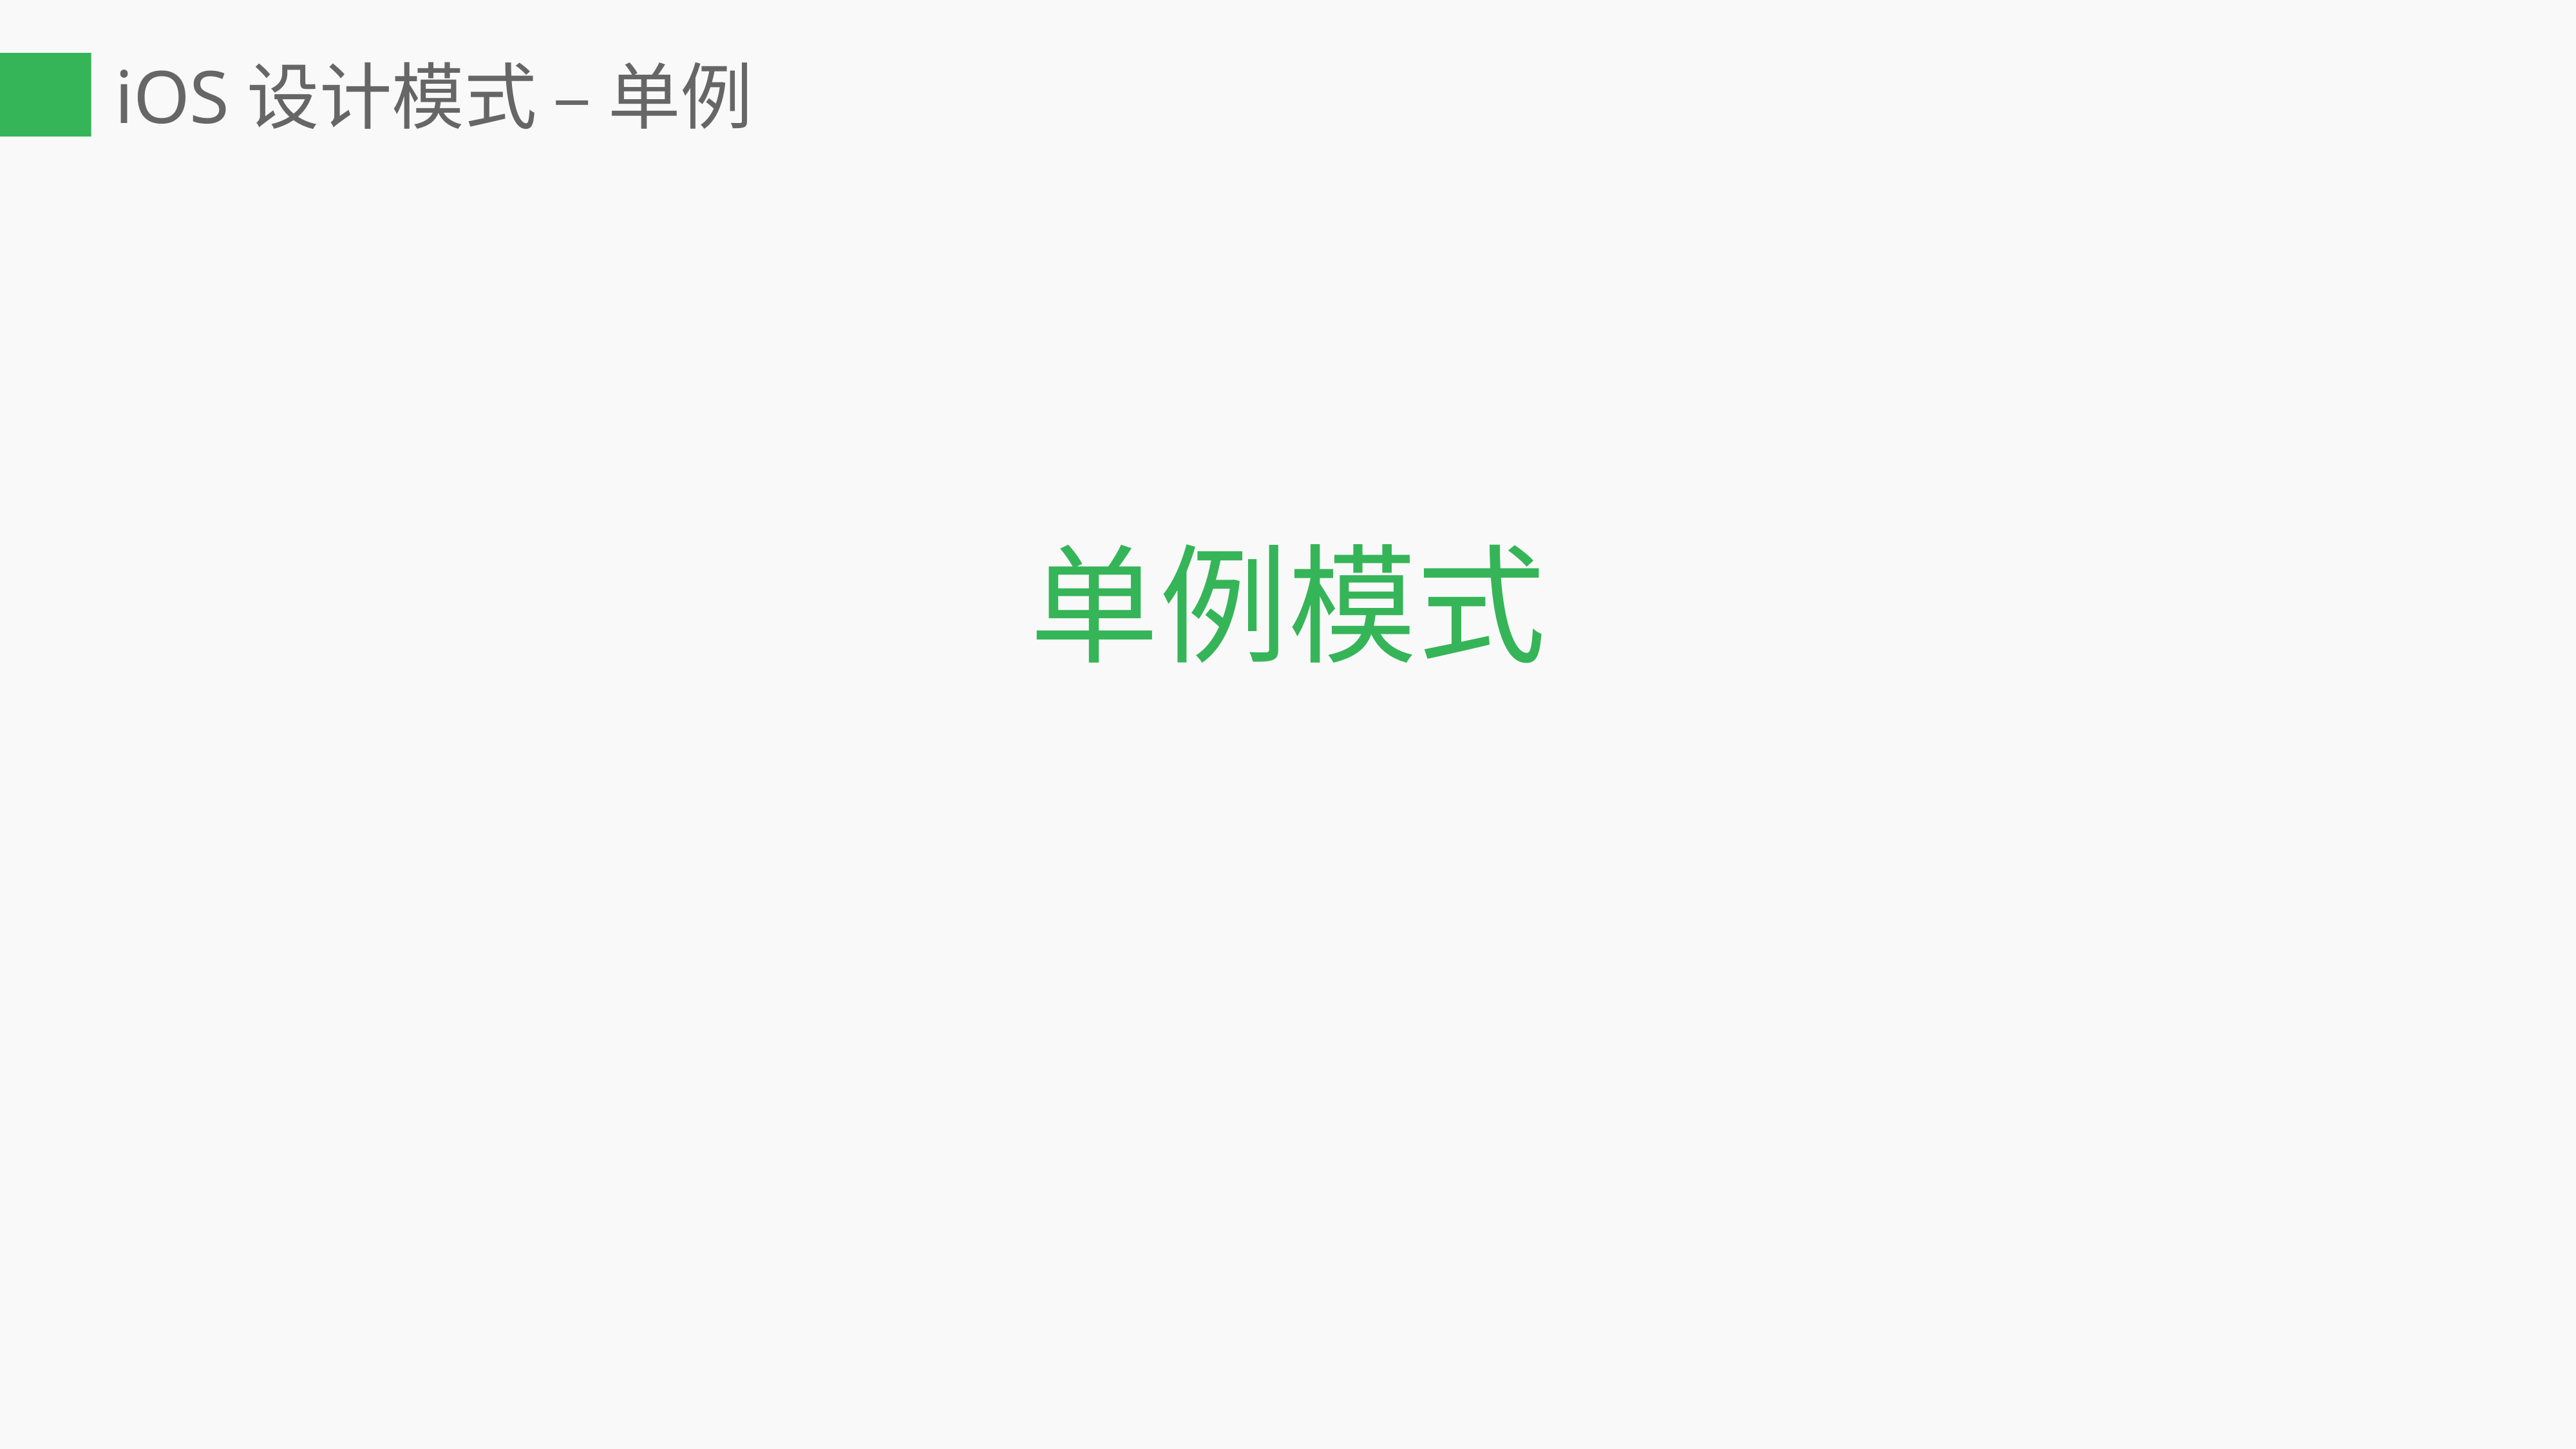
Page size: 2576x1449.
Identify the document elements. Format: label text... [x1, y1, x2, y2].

text_box iOS设计模式 – 单例 [109, 45, 2540, 144]
text_box 单例模式 [22, 518, 2554, 684]
text_box [0, 53, 91, 137]
